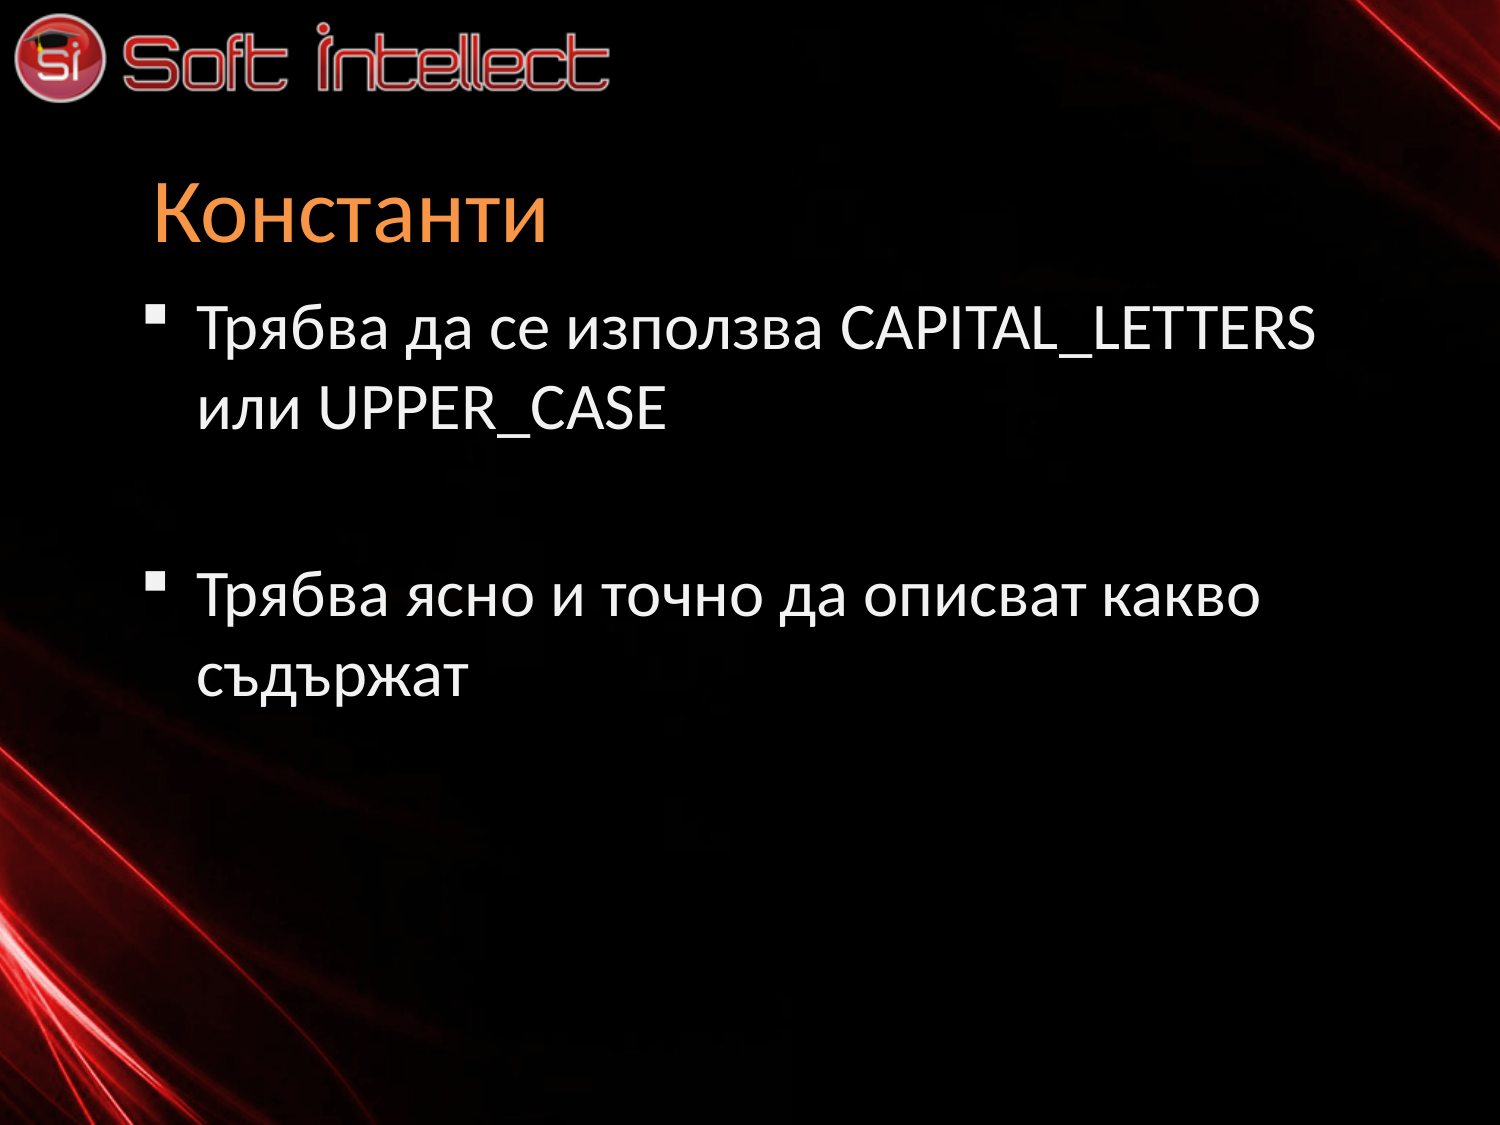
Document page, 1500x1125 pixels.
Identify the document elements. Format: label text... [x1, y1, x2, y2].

list Трябва да се използва CAPITAL_LETTERS или UPPER_CASE Трябва ясно и точно да описват какво съдържат [125, 275, 1375, 1018]
picture [0, 0, 1500, 1125]
title Константи [137, 112, 1488, 300]
